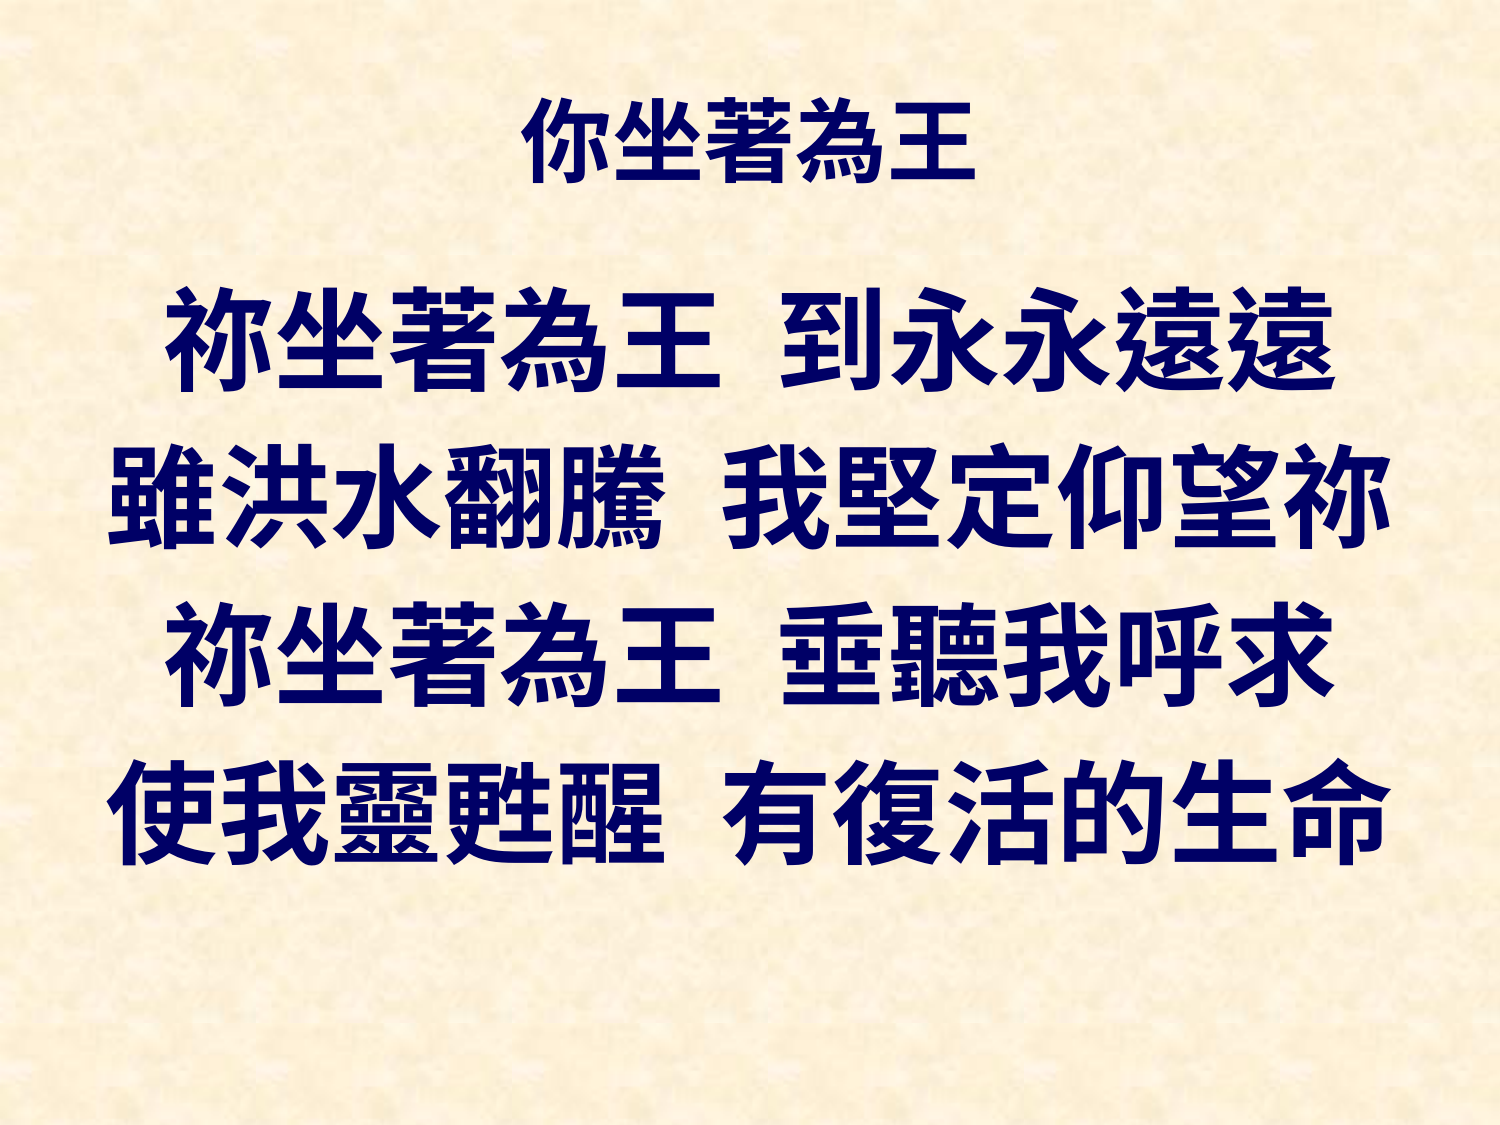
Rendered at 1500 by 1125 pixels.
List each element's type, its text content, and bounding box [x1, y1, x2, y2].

list 祢坐著為王 到永永遠遠 雖洪水翻騰 我堅定仰望祢 祢坐著為王 垂聽我呼求 使我靈甦醒 有復活的生命 [75, 262, 1425, 1005]
picture [0, 0, 1500, 1125]
title 你坐著為王 [75, 45, 1425, 233]
